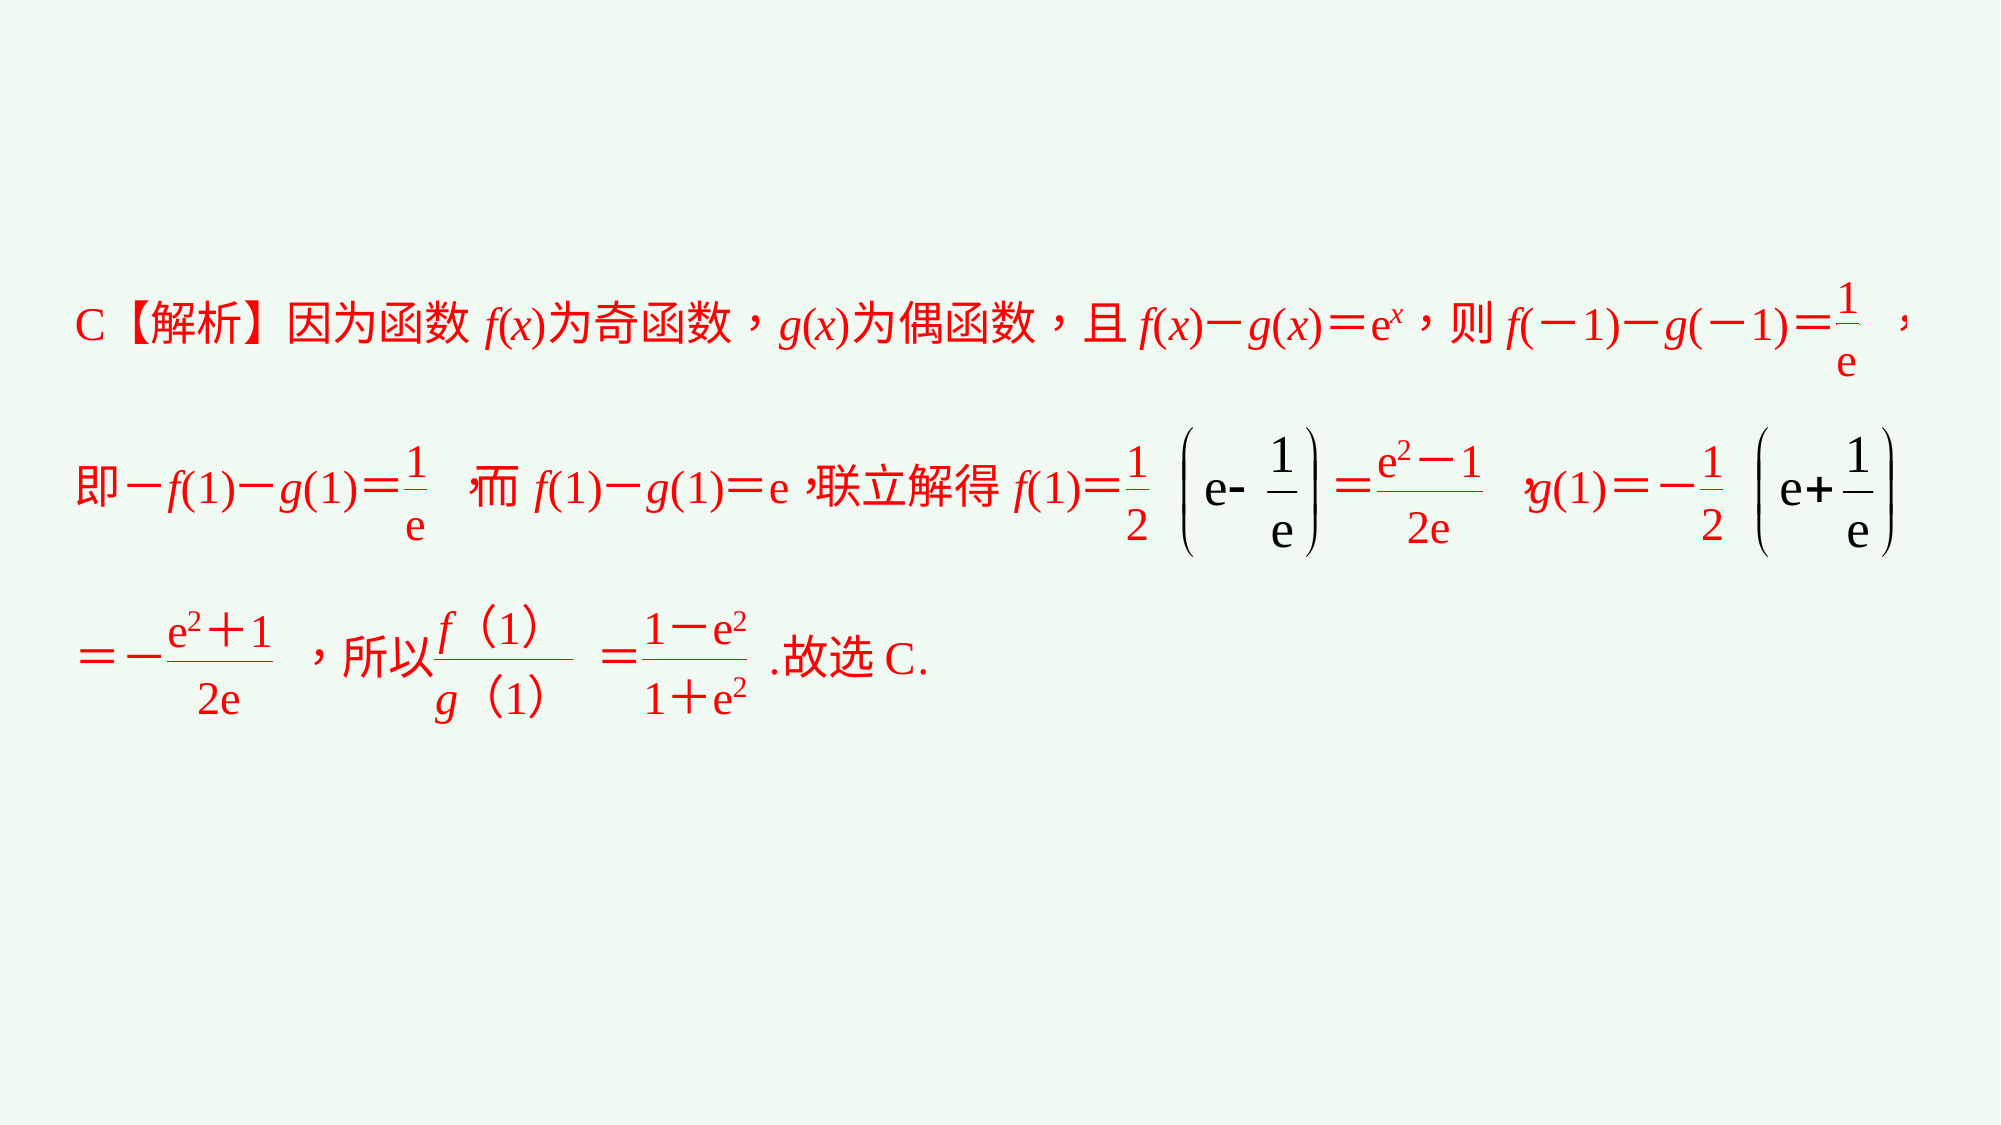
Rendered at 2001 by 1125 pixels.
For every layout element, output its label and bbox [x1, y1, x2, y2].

text_box [74, 269, 1907, 761]
